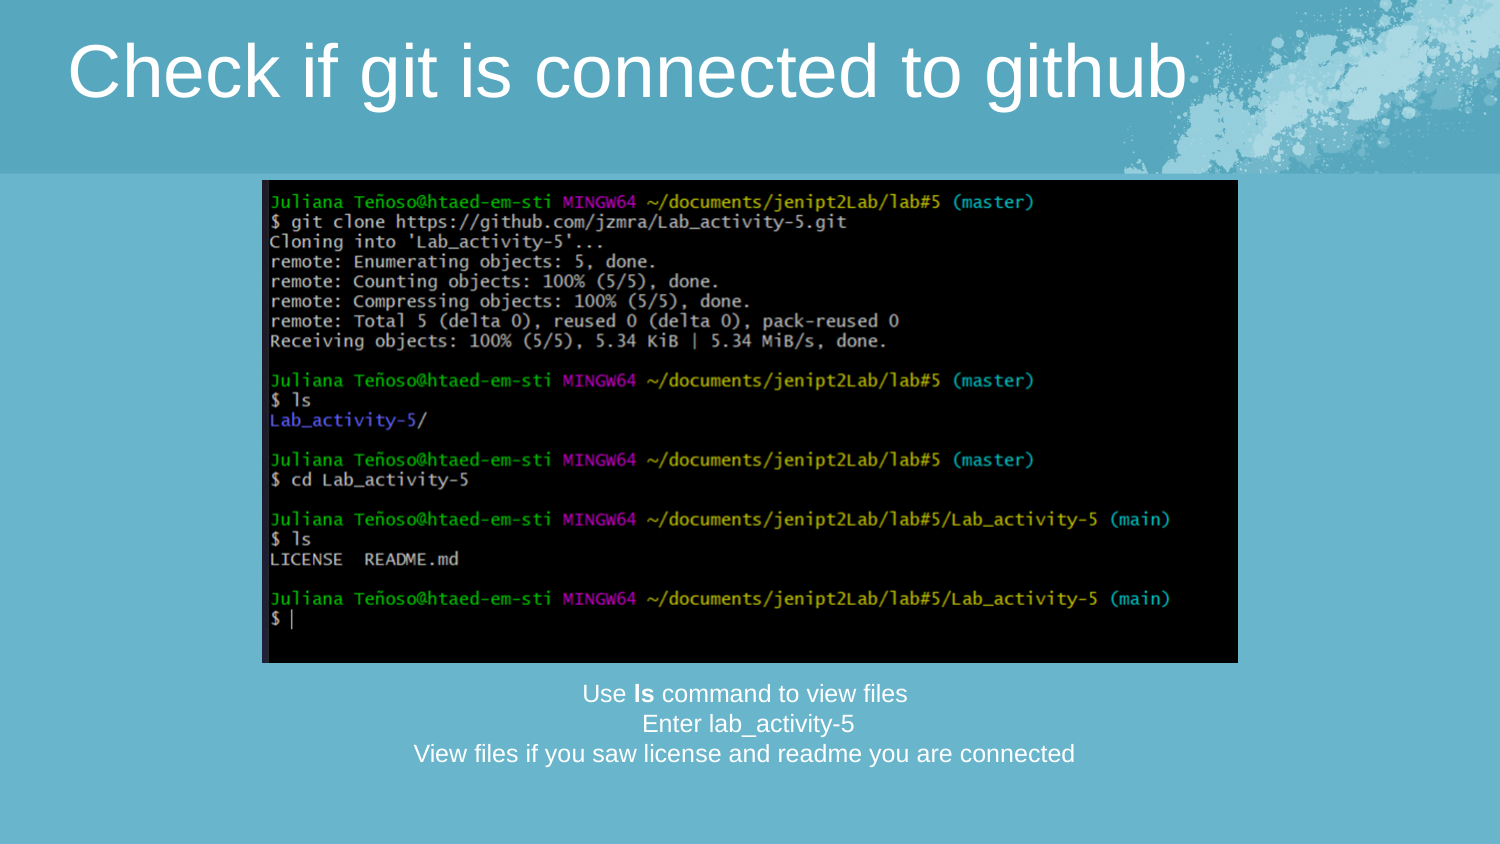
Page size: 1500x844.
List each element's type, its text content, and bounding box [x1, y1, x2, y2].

picture [262, 180, 1238, 664]
picture [0, 0, 1500, 173]
list Check if git is connected to github [53, 20, 1500, 115]
text_box Use ls command to view files Enter lab_activity-5 View files if you saw license and readme you are connected [81, 670, 1417, 775]
